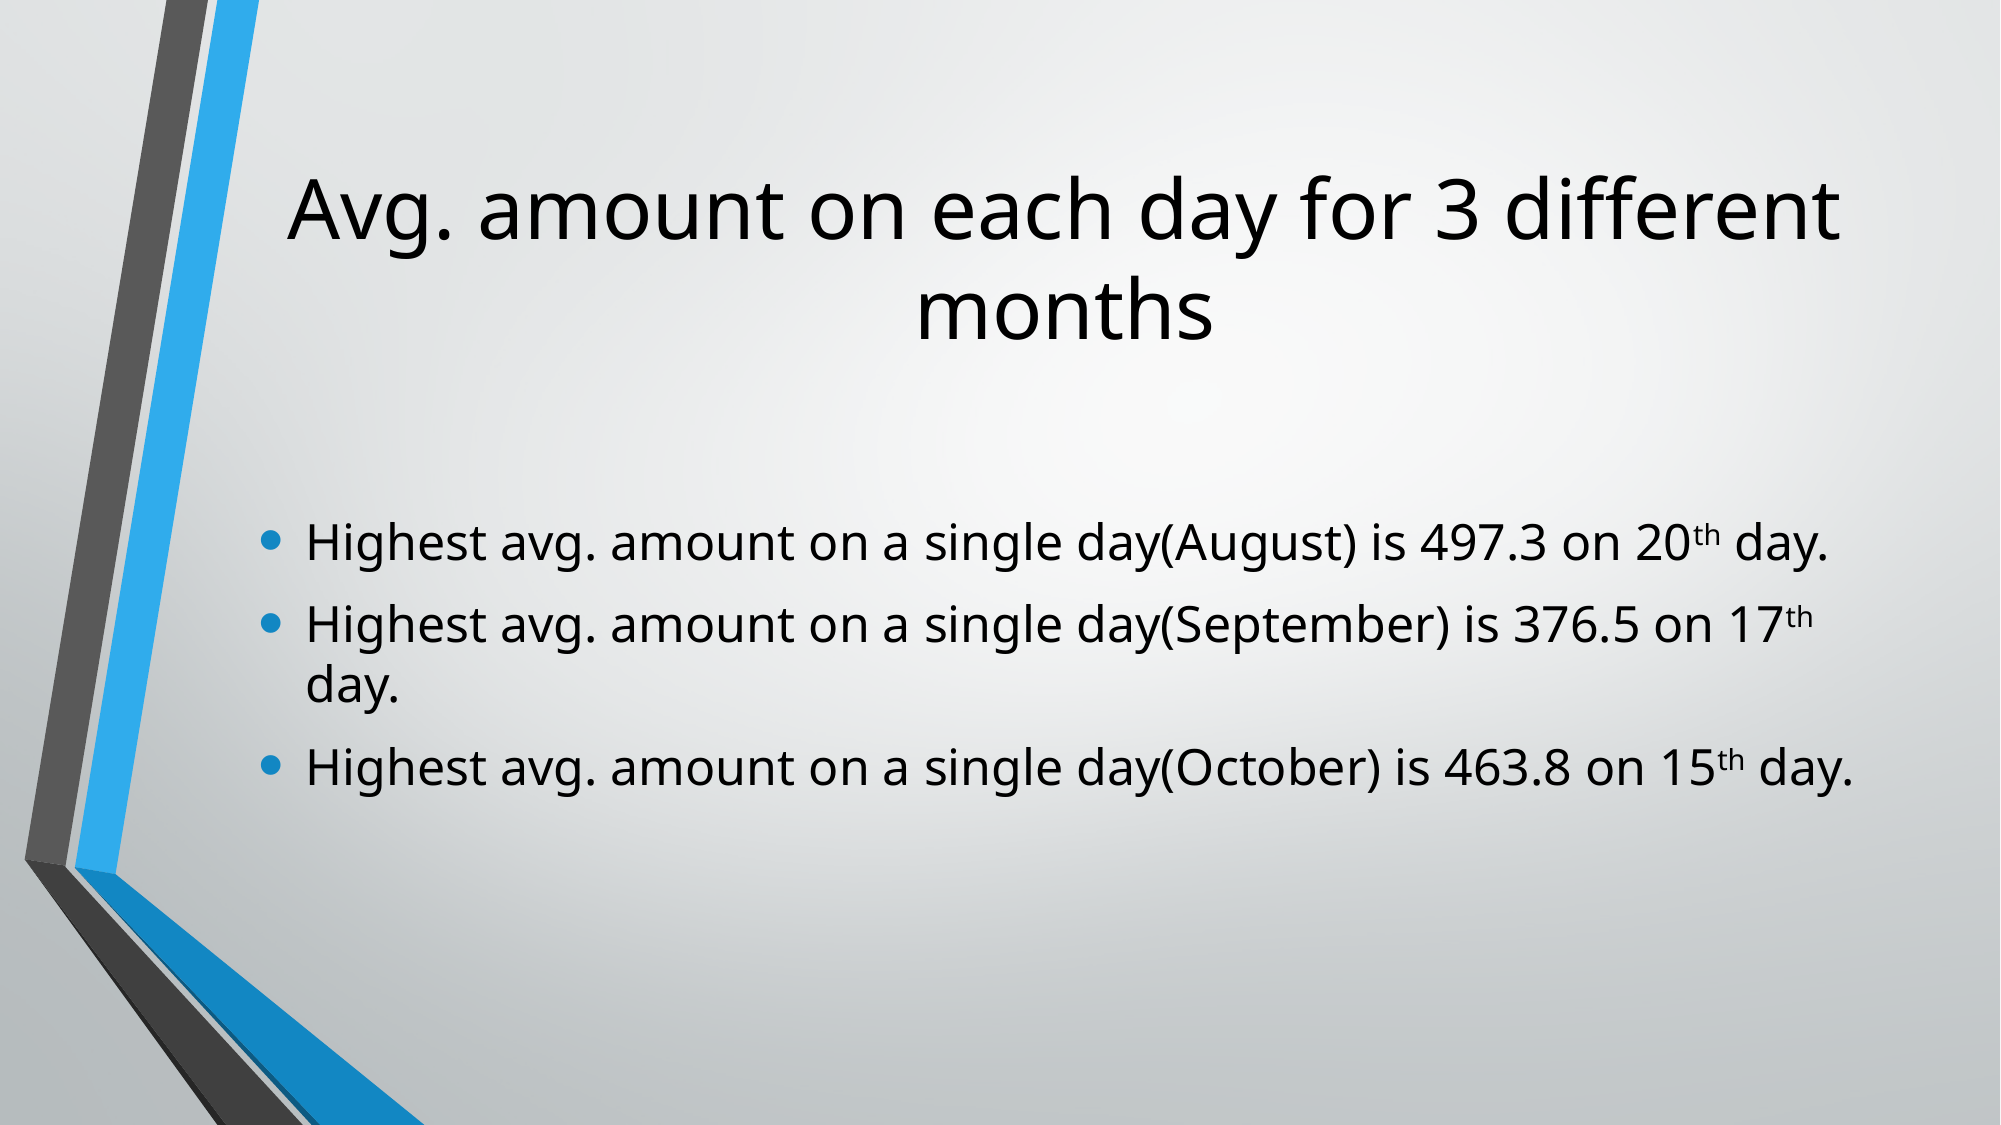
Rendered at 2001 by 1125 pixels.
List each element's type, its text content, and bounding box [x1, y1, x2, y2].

title Avg. amount on each day for 3 different months [243, 112, 1887, 400]
list Highest avg. amount on a single day(August) is 497.3 on 20th day. Highest avg. amount on a single day(September) is 376.5 on 17th day. Highest avg. amount on a single day(October) is 463.8 on 15th day. [243, 437, 1887, 950]
